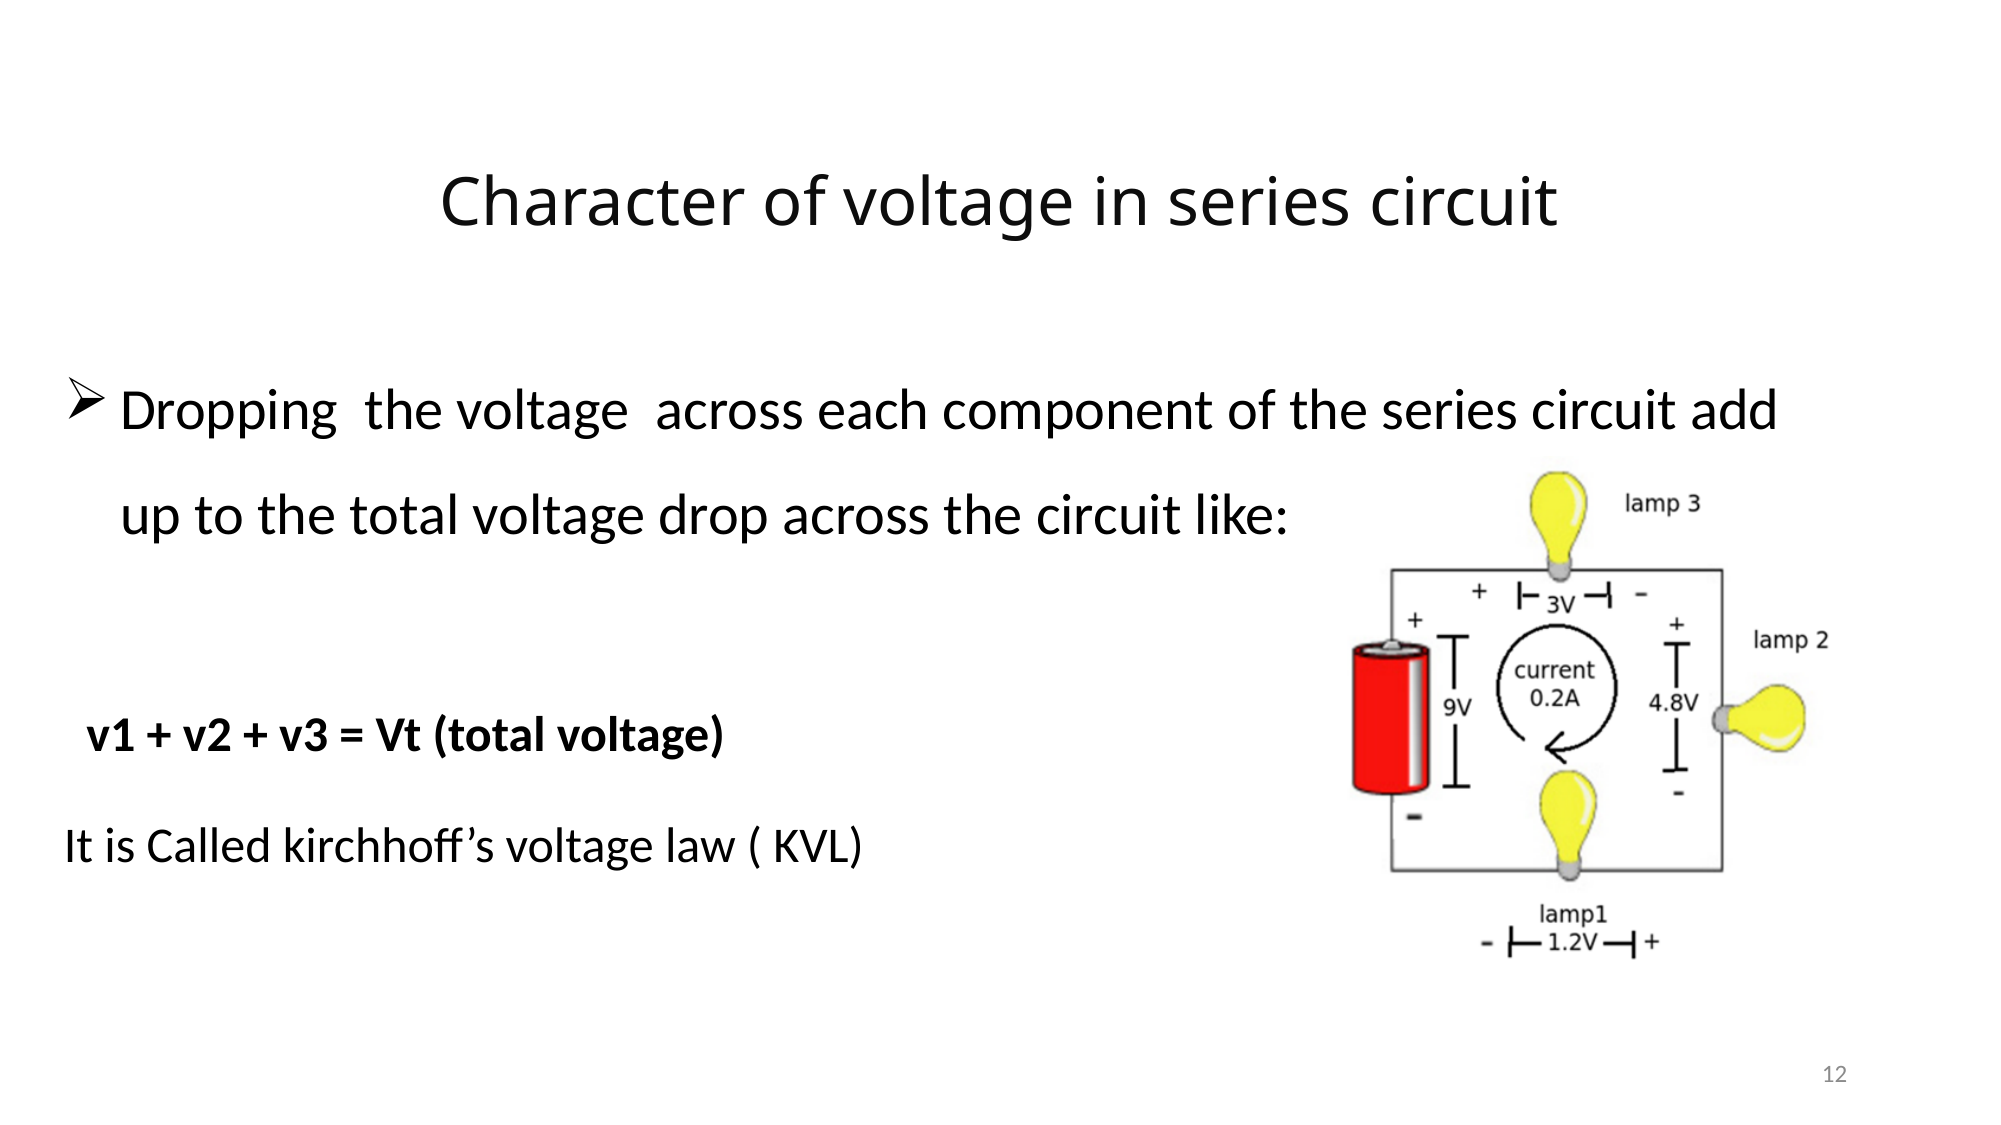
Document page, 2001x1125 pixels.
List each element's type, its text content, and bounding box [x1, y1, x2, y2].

slide_number 12 [1412, 1042, 1863, 1103]
picture [1318, 456, 1865, 1007]
list Dropping the voltage across each component of the series circuit add up to the total voltage drop across the circuit like: v1 + v2 + v3 = Vt (total voltage) It is Called kirchhoff’s voltage law ( KVL) [63, 335, 1850, 1065]
title Character of voltage in series circuit [75, 163, 1925, 245]
